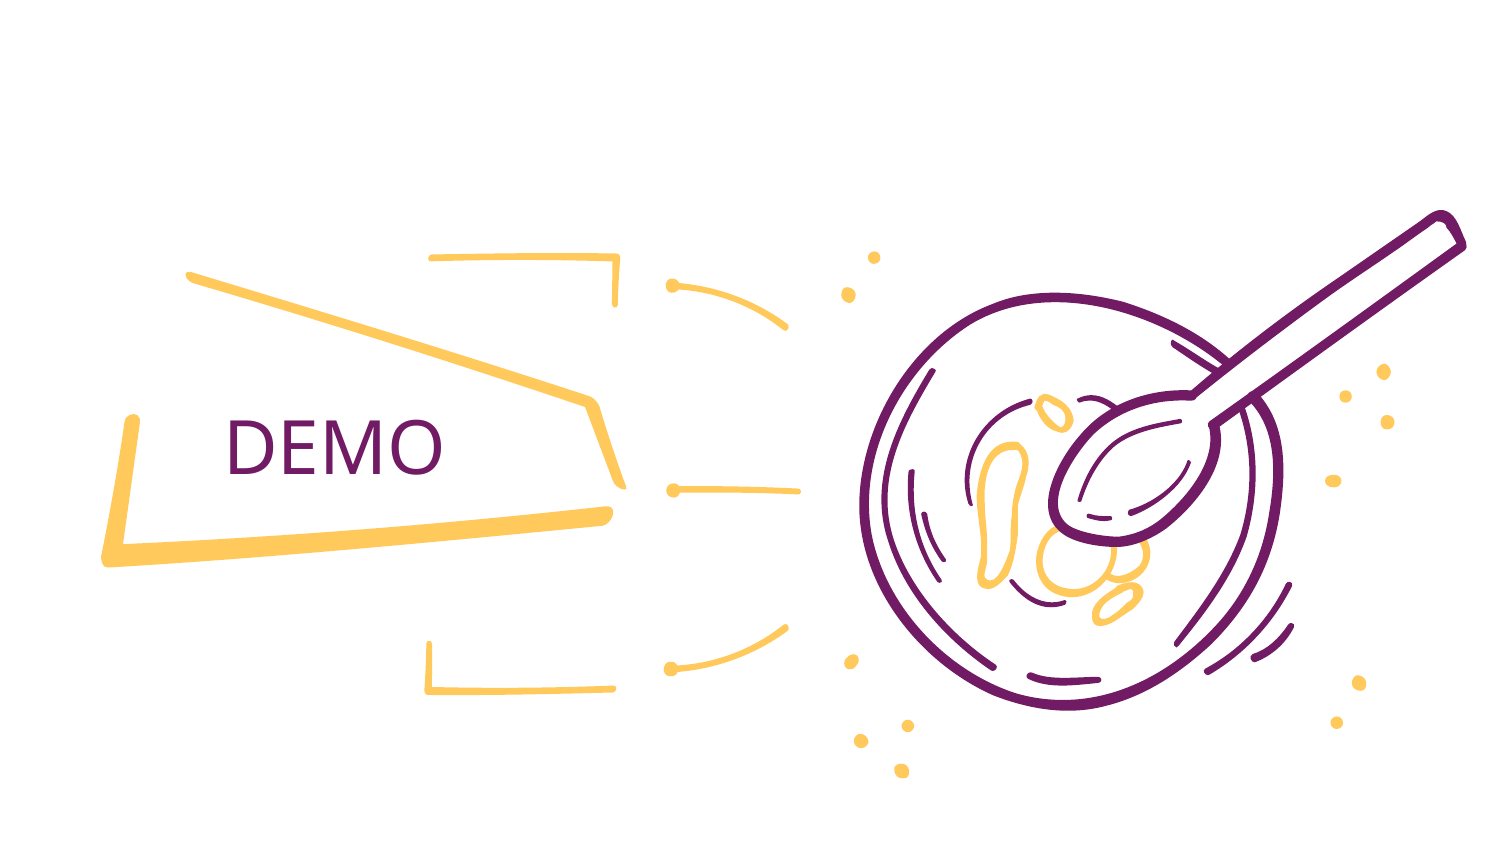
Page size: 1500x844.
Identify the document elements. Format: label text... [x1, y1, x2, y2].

text_box [611, 302, 618, 308]
text_box [907, 469, 942, 583]
text_box [663, 661, 678, 677]
text_box [670, 624, 789, 673]
text_box [1173, 409, 1256, 648]
text_box [428, 253, 582, 262]
text_box [1376, 363, 1391, 381]
text_box [844, 654, 859, 670]
text_box [1076, 395, 1116, 409]
text_box [867, 251, 881, 264]
text_box [1351, 675, 1367, 691]
text_box [964, 398, 1033, 507]
text_box DEMO [182, 416, 487, 473]
text_box [1330, 716, 1343, 729]
text_box [1191, 210, 1467, 397]
text_box [424, 640, 617, 696]
text_box [670, 487, 800, 493]
text_box [1091, 582, 1144, 627]
text_box [1250, 622, 1294, 663]
text_box [670, 282, 789, 331]
text_box [582, 251, 634, 302]
text_box [921, 511, 947, 563]
text_box [1048, 390, 1222, 547]
text_box [665, 278, 680, 293]
text_box [976, 441, 1029, 590]
text_box [1170, 339, 1217, 373]
text_box [1203, 581, 1293, 676]
text_box [1086, 513, 1113, 522]
text_box [881, 367, 997, 671]
text_box [853, 733, 869, 749]
text_box [1009, 579, 1067, 608]
text_box [841, 287, 856, 303]
text_box [1127, 460, 1191, 517]
text_box [666, 483, 680, 498]
text_box [894, 763, 910, 779]
text_box [901, 719, 915, 733]
text_box [185, 271, 627, 490]
text_box [1077, 418, 1183, 503]
text_box [1036, 526, 1118, 598]
text_box [1103, 540, 1151, 584]
text_box [859, 292, 1284, 711]
text_box [1026, 672, 1102, 686]
text_box [1034, 393, 1074, 433]
text_box [1207, 240, 1467, 428]
text_box [101, 414, 614, 568]
text_box [1339, 390, 1352, 403]
text_box [1380, 414, 1395, 430]
text_box [1325, 474, 1342, 488]
